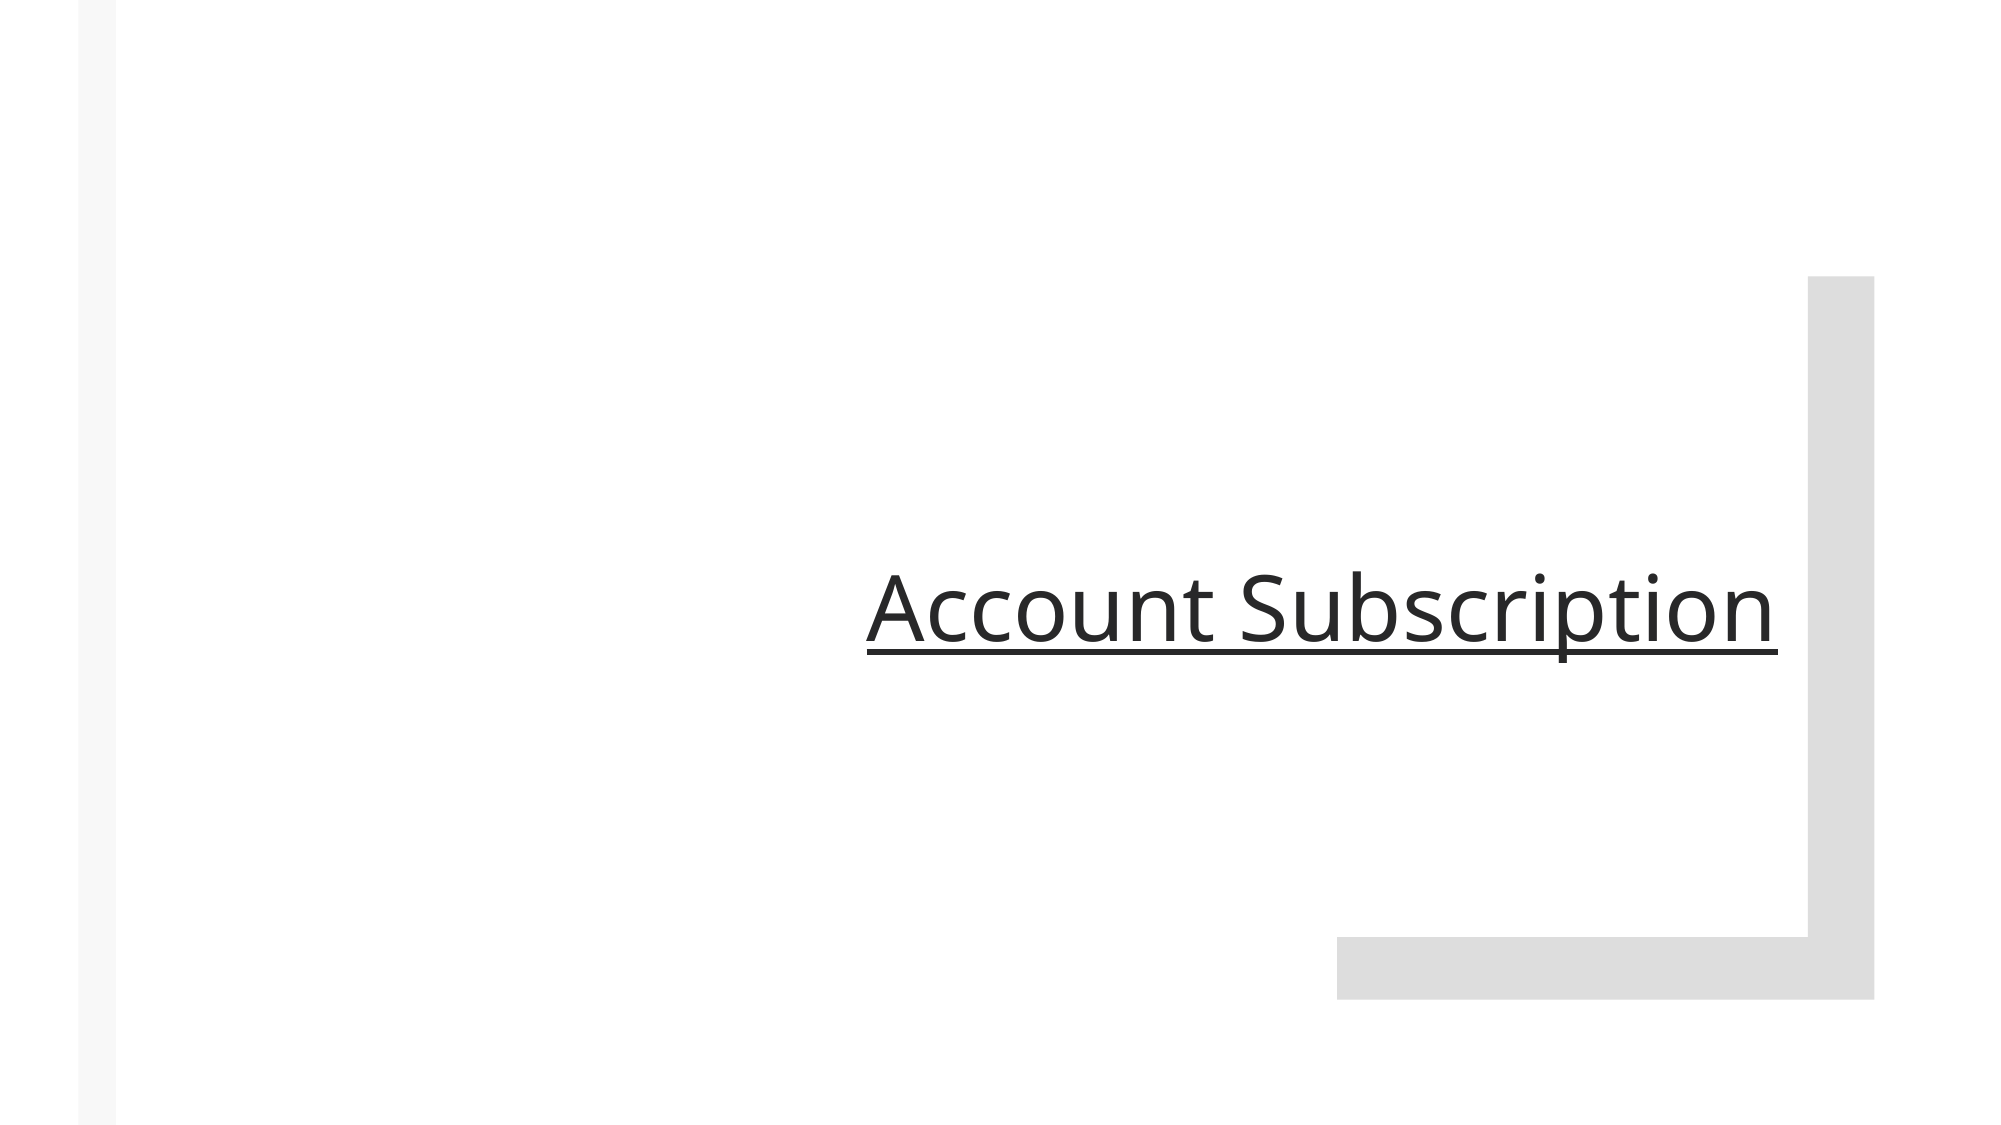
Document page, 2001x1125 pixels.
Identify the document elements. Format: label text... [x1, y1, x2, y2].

title Account Subscription [123, 311, 1793, 779]
